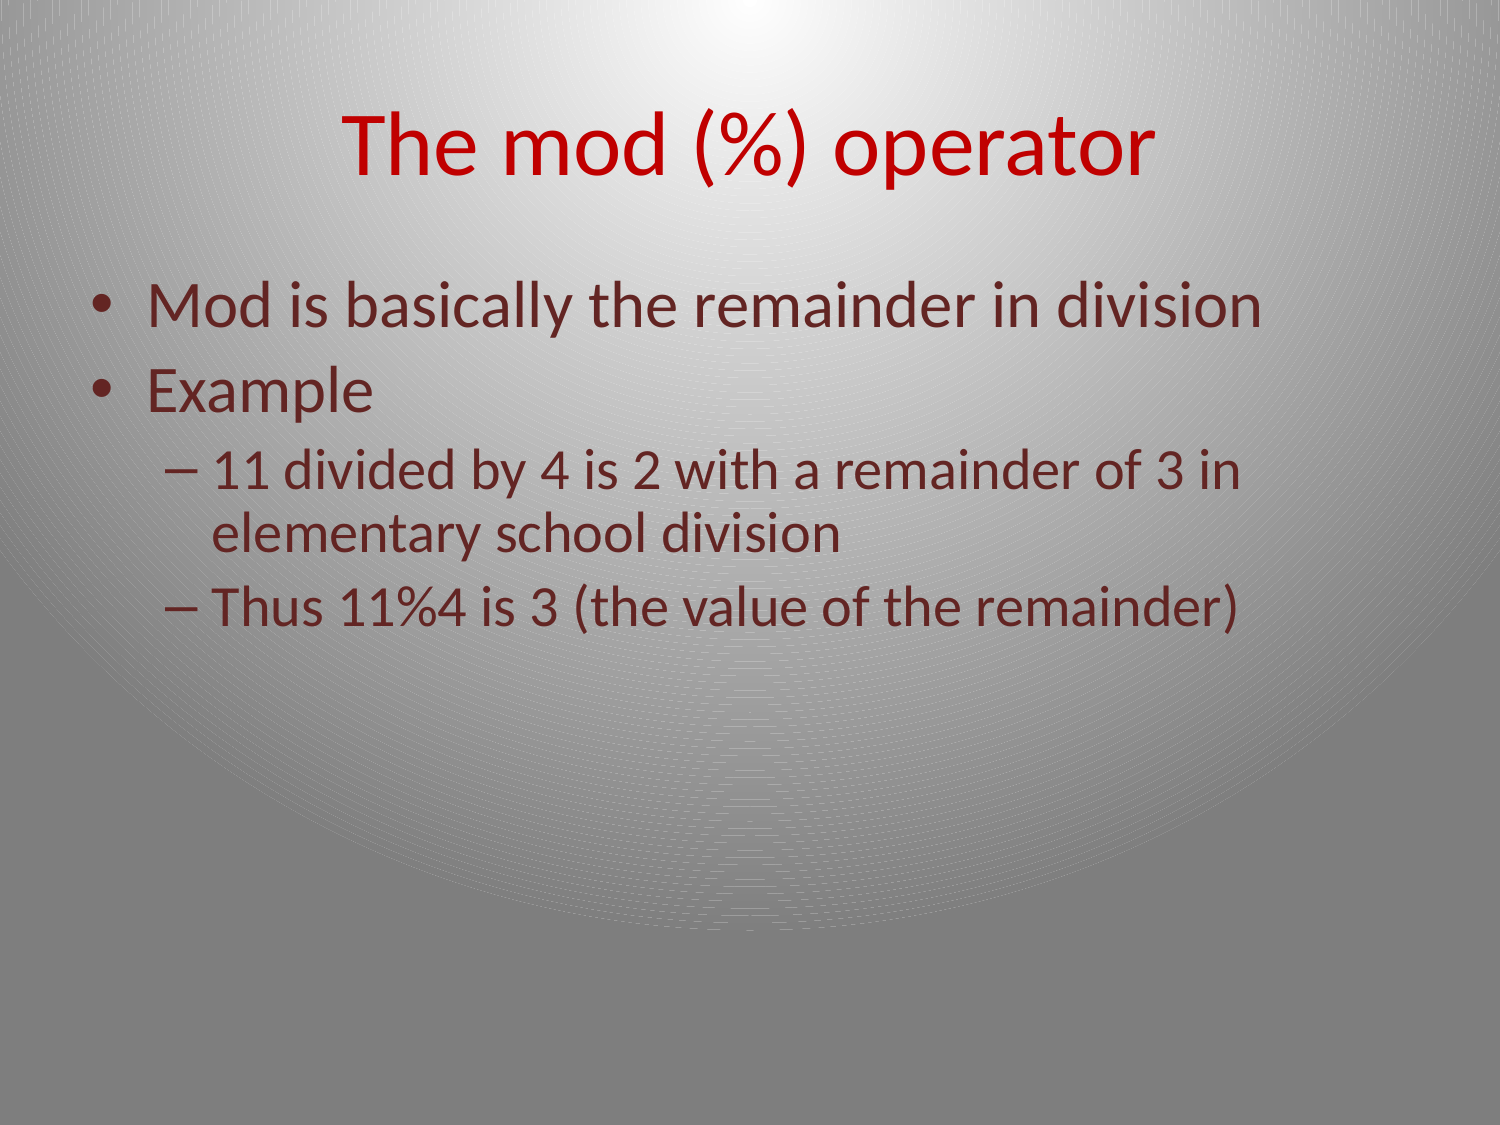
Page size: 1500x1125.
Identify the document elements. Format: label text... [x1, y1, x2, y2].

list Mod is basically the remainder in division Example 11 divided by 4 is 2 with a remainder of 3 in elementary school division Thus 11%4 is 3 (the value of the remainder) [75, 262, 1425, 1005]
title The mod (%) operator [75, 45, 1425, 233]
